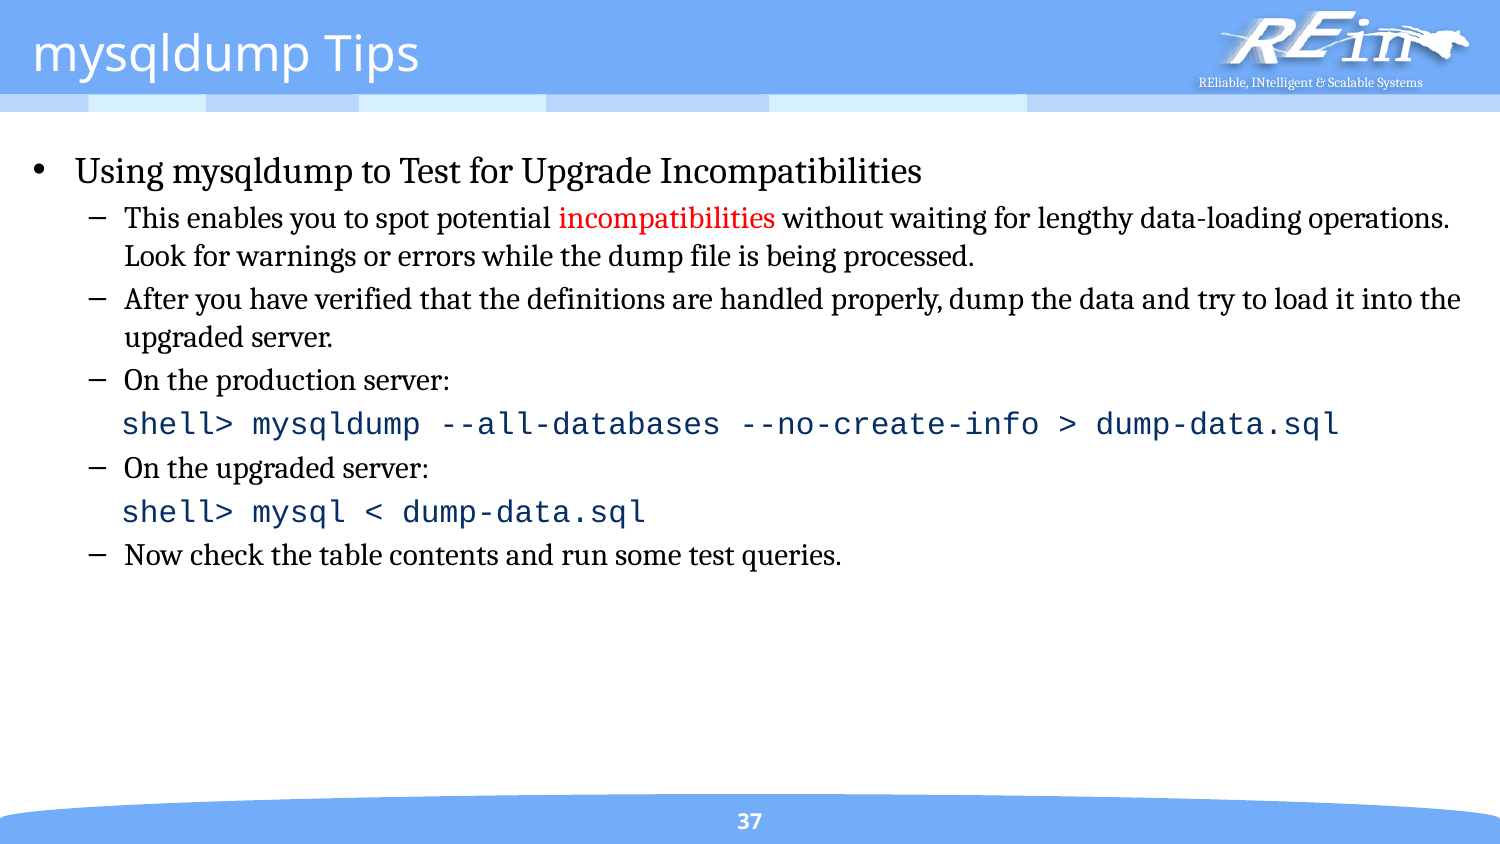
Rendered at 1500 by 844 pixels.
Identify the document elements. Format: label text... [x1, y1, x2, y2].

title mysqldump Tips [17, 17, 1114, 86]
list Using mysqldump to Test for Upgrade Incompatibilities This enables you to spot potential incompatibilities without waiting for lengthy data-loading operations. Look for warnings or errors while the dump file is being processed. After you have verified that the definitions are handled properly, dump the data and try to load it into the upgraded server. On the production server: shell> mysqldump --all-databases --no-create-info > dump-data.sql On the upgraded server: shell> mysql < dump-data.sql Now check the table contents and run some test queries. [17, 138, 1483, 794]
slide_number 37 [667, 802, 833, 842]
